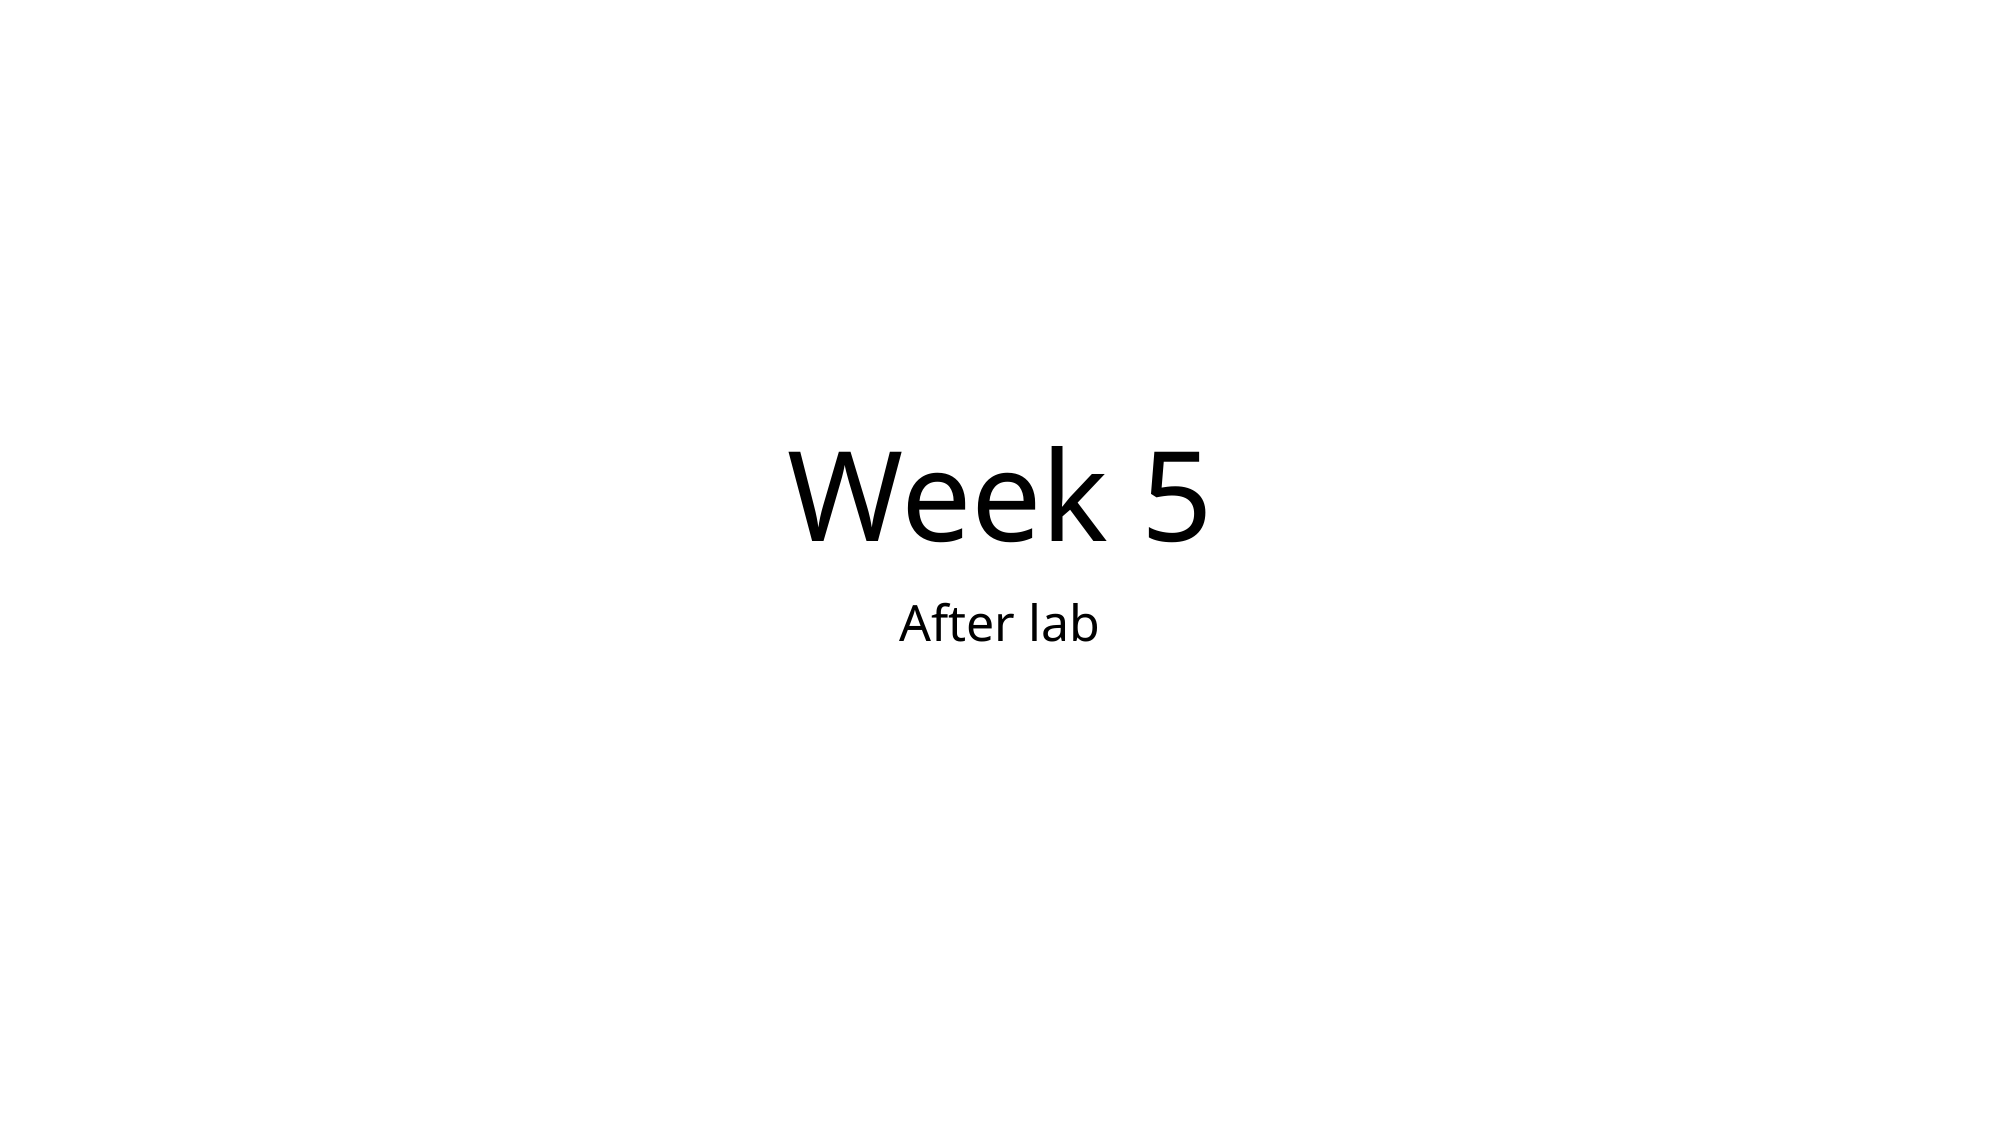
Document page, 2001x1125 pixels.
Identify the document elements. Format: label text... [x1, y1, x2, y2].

subtitle After lab [249, 590, 1750, 863]
title Week 5 [249, 184, 1750, 576]
